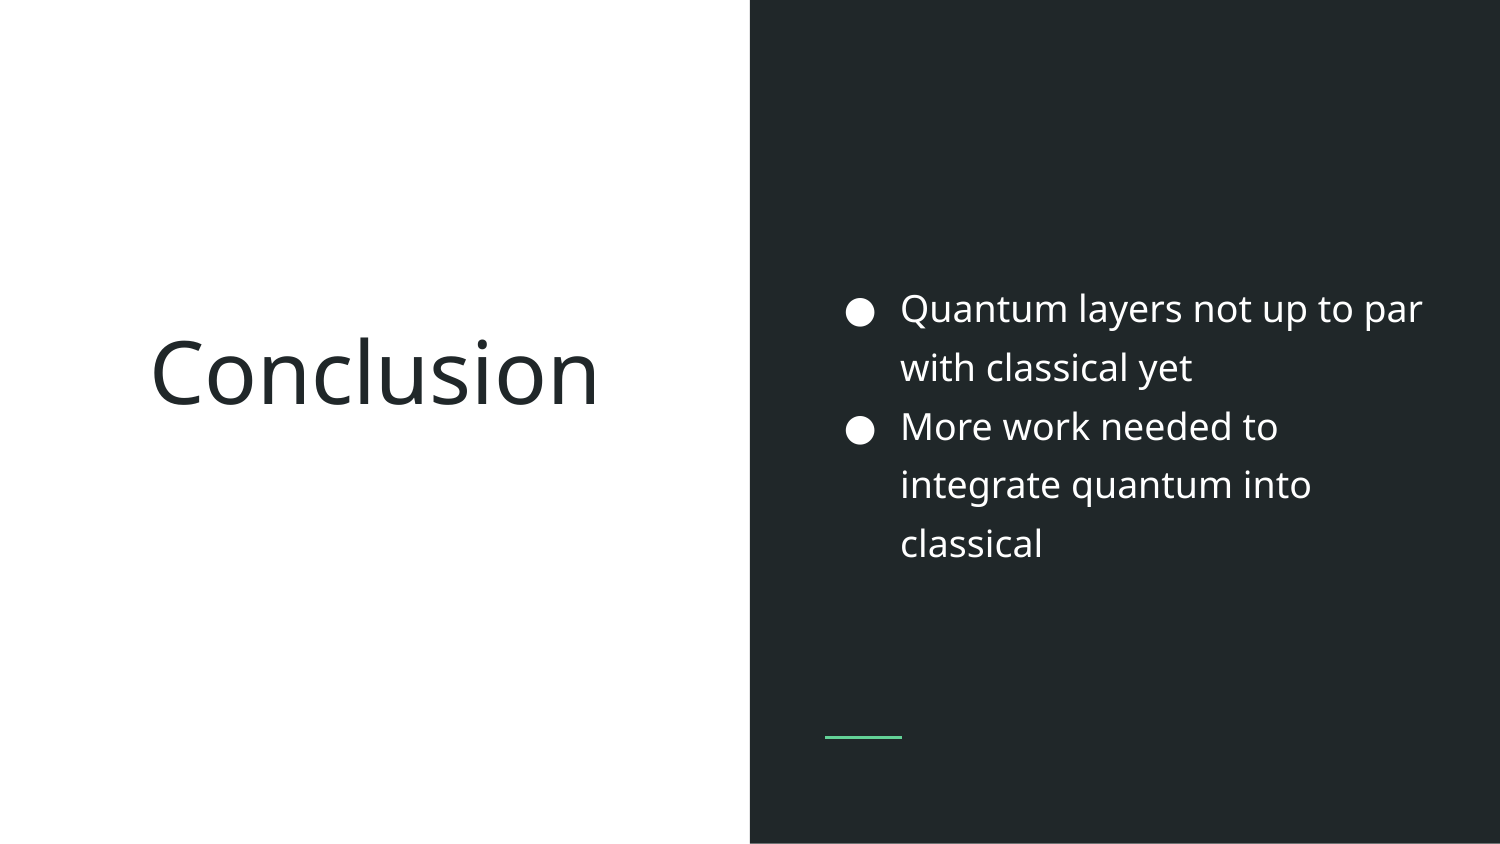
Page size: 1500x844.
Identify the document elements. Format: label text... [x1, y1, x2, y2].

list Quantum layers not up to par with classical yet More work needed to integrate quantum into classical [810, 118, 1440, 725]
title Conclusion [43, 197, 708, 446]
